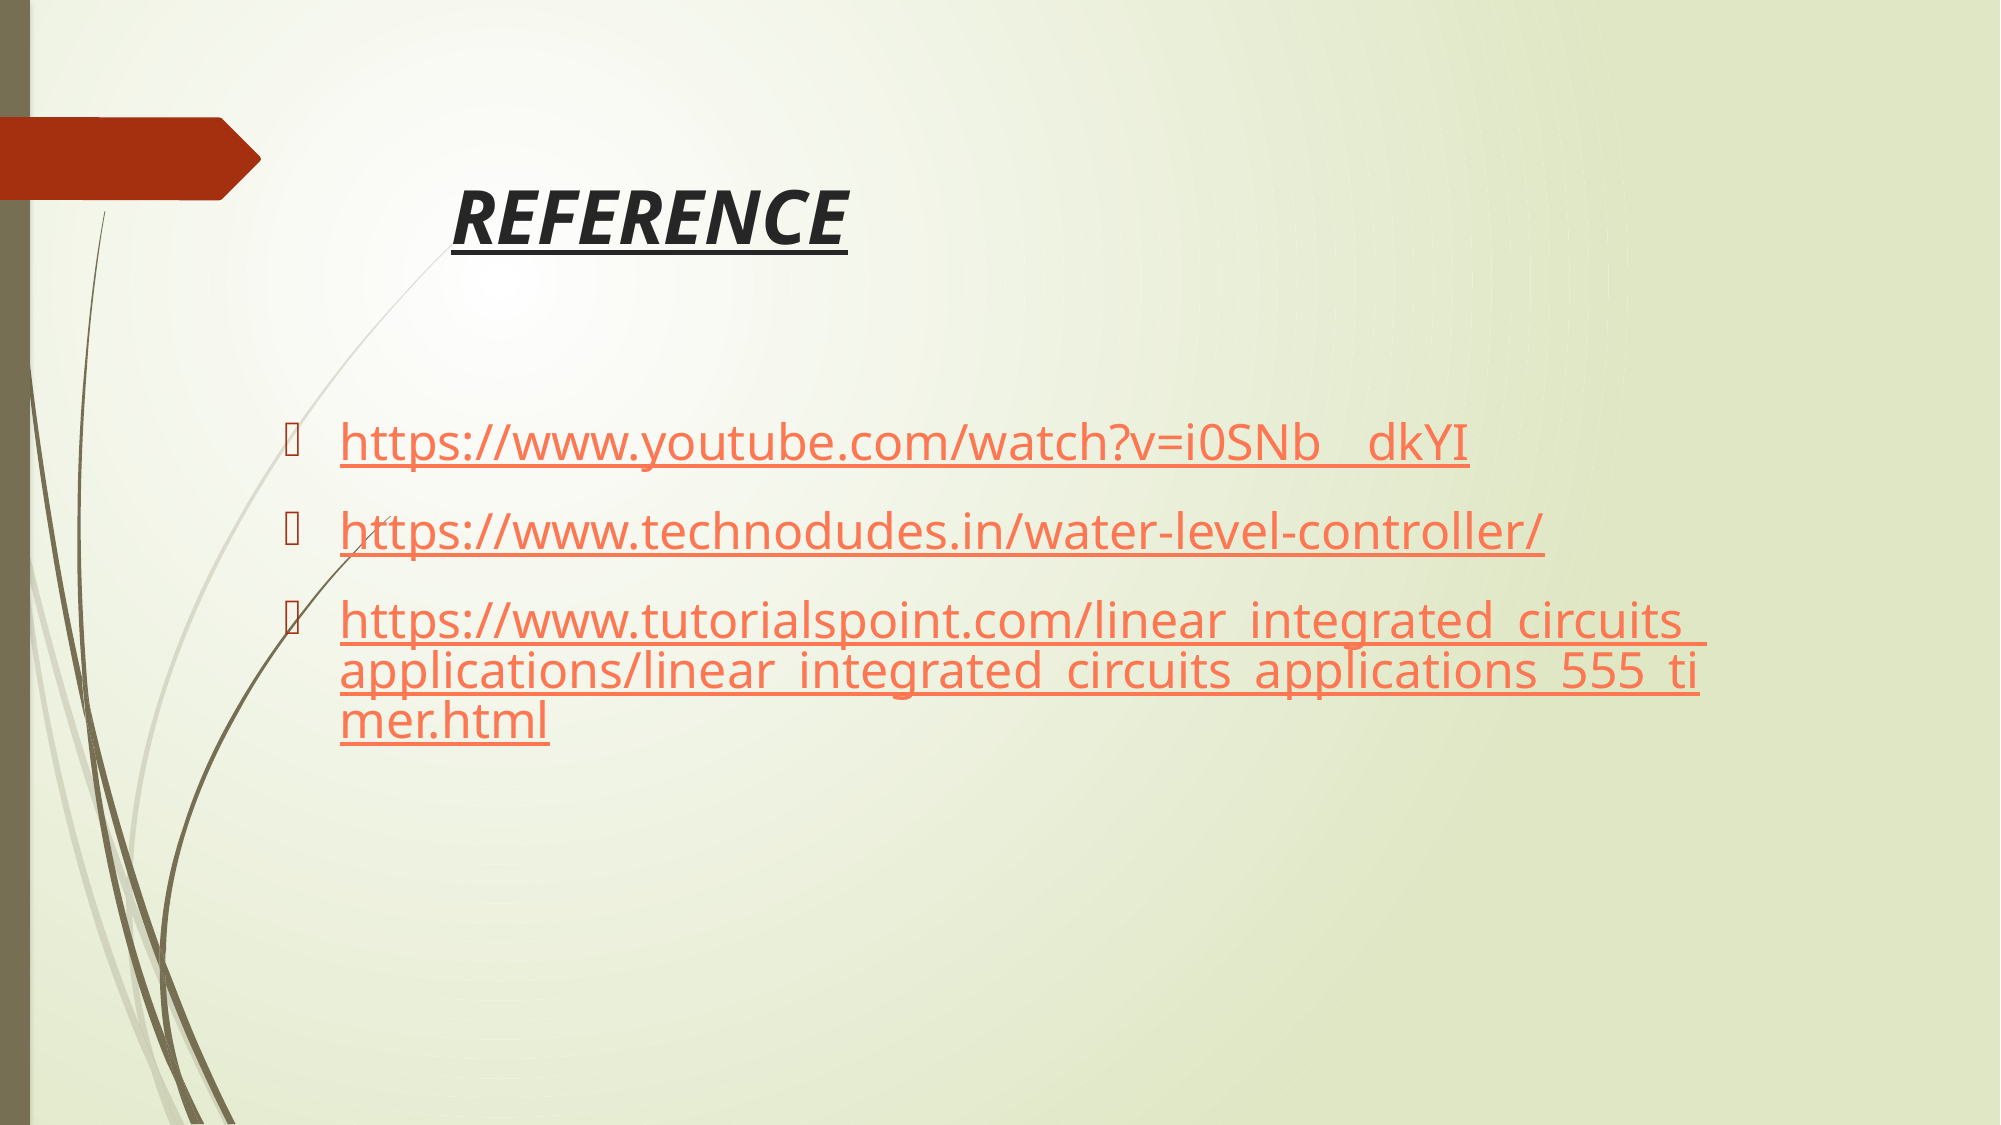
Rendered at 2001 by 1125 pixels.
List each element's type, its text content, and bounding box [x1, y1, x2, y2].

title REFERENCE [436, 161, 1899, 372]
list https://www.youtube.com/watch?v=i0SNb__dkYI https://www.technodudes.in/water-level-controller/ https://www.tutorialspoint.com/linear_integrated_circuits_applications/linear_integrated_circuits_applications_555_timer.html [268, 402, 1732, 1023]
